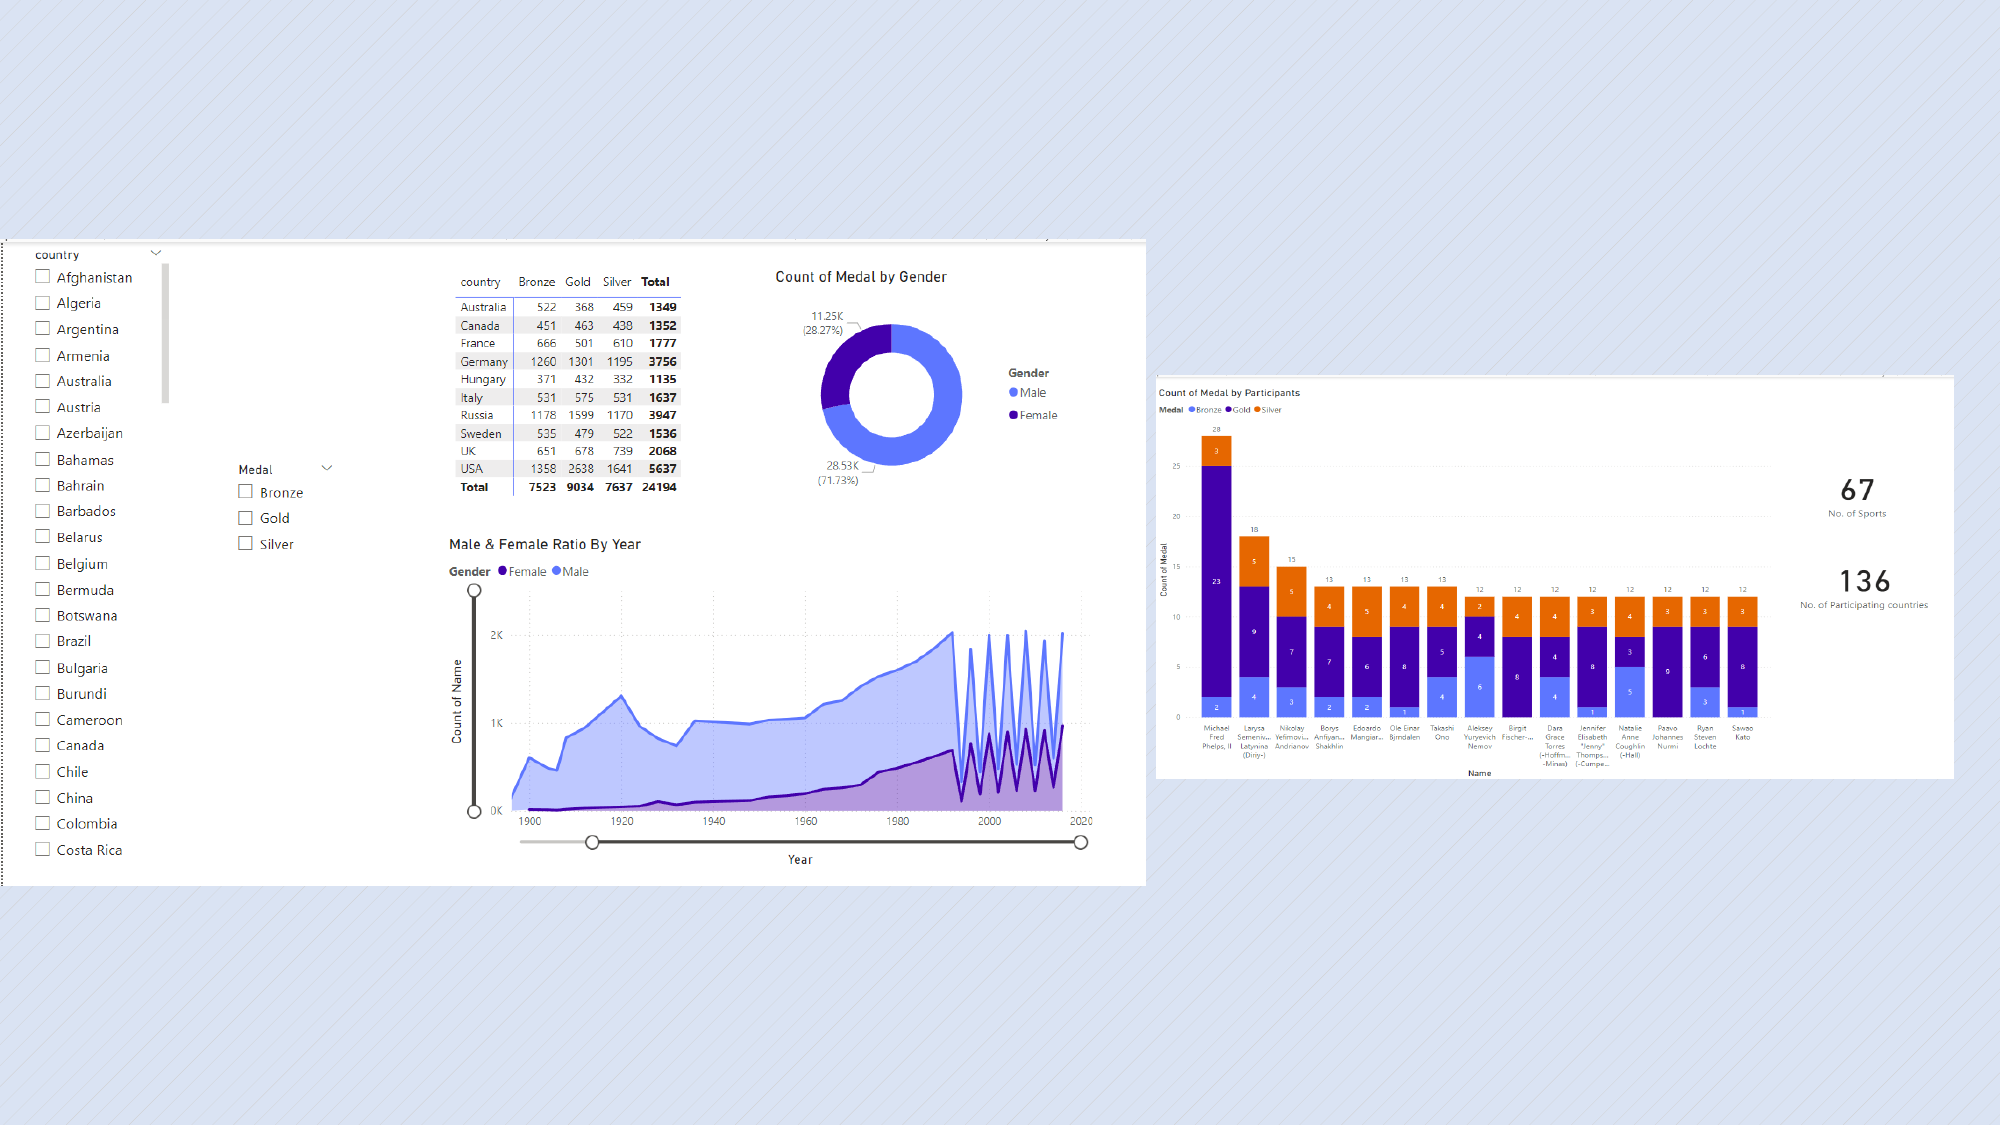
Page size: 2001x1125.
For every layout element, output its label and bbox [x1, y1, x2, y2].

picture [1156, 375, 1954, 779]
list [0, 239, 1145, 886]
